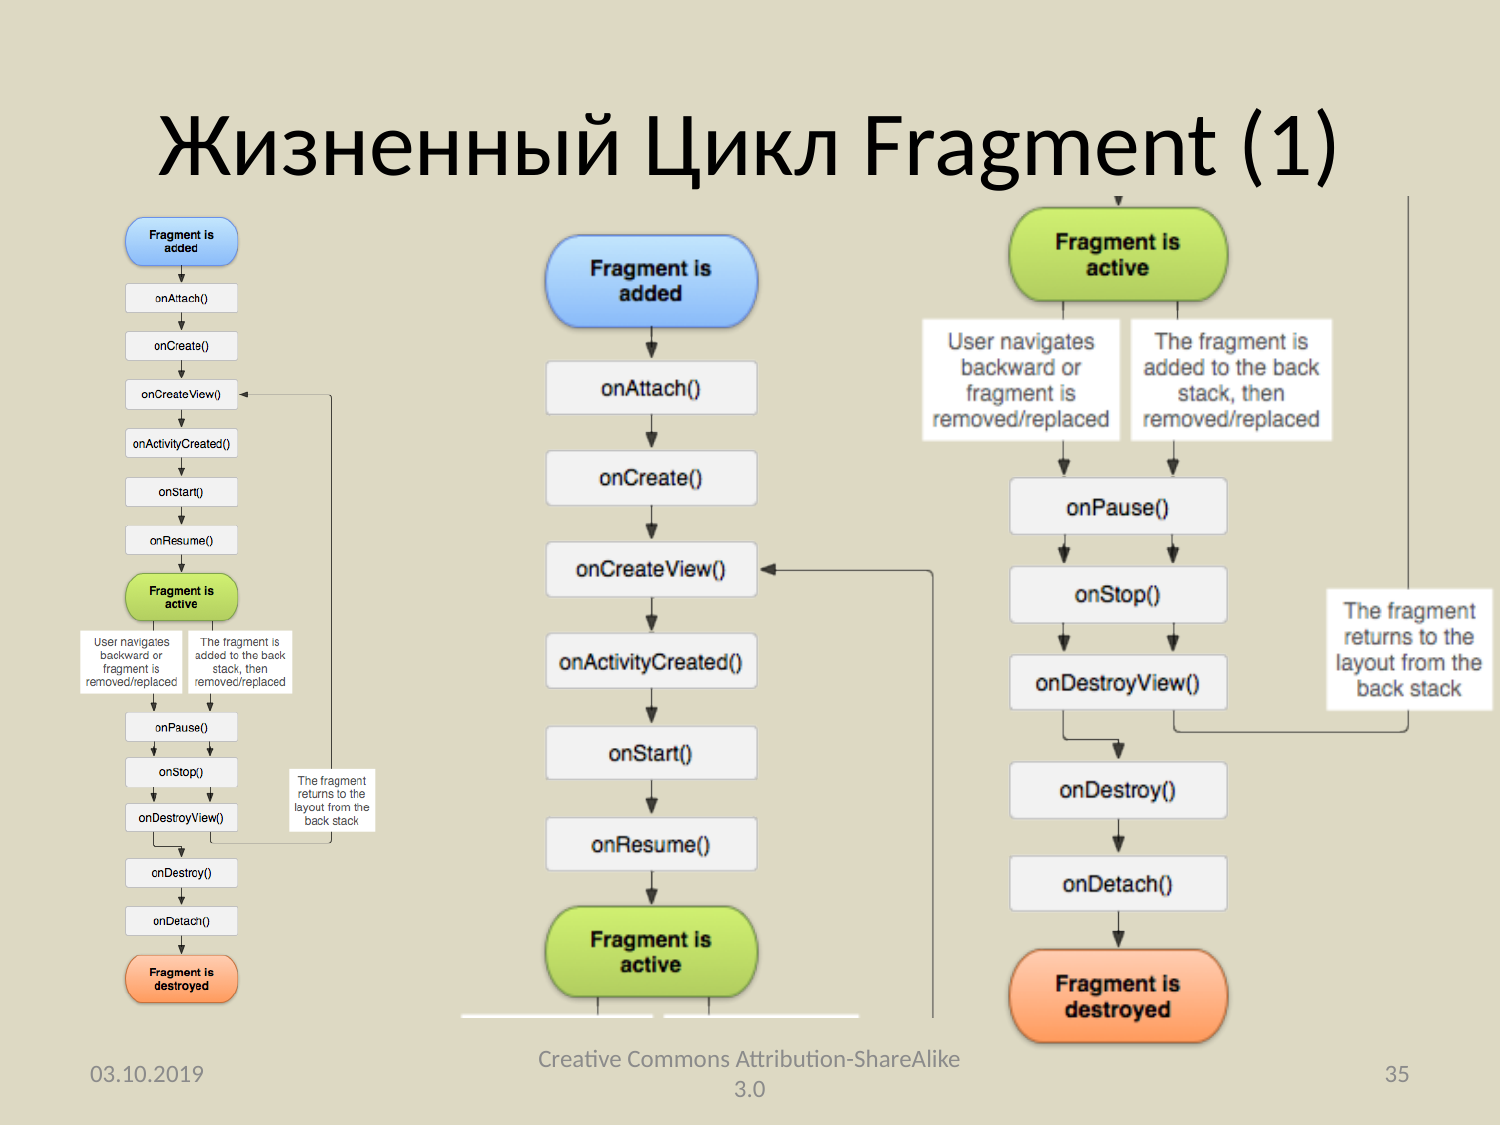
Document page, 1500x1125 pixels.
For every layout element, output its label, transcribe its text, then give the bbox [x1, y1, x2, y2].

footer Creative Commons Attribution-ShareAlike 3.0 [512, 1042, 988, 1103]
picture [454, 196, 1500, 1062]
picture [76, 207, 378, 1012]
title Жизненный Цикл Fragment (1) [74, 44, 1426, 233]
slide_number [75, 1042, 425, 1103]
slide_number 35 [1074, 1070, 1425, 1103]
